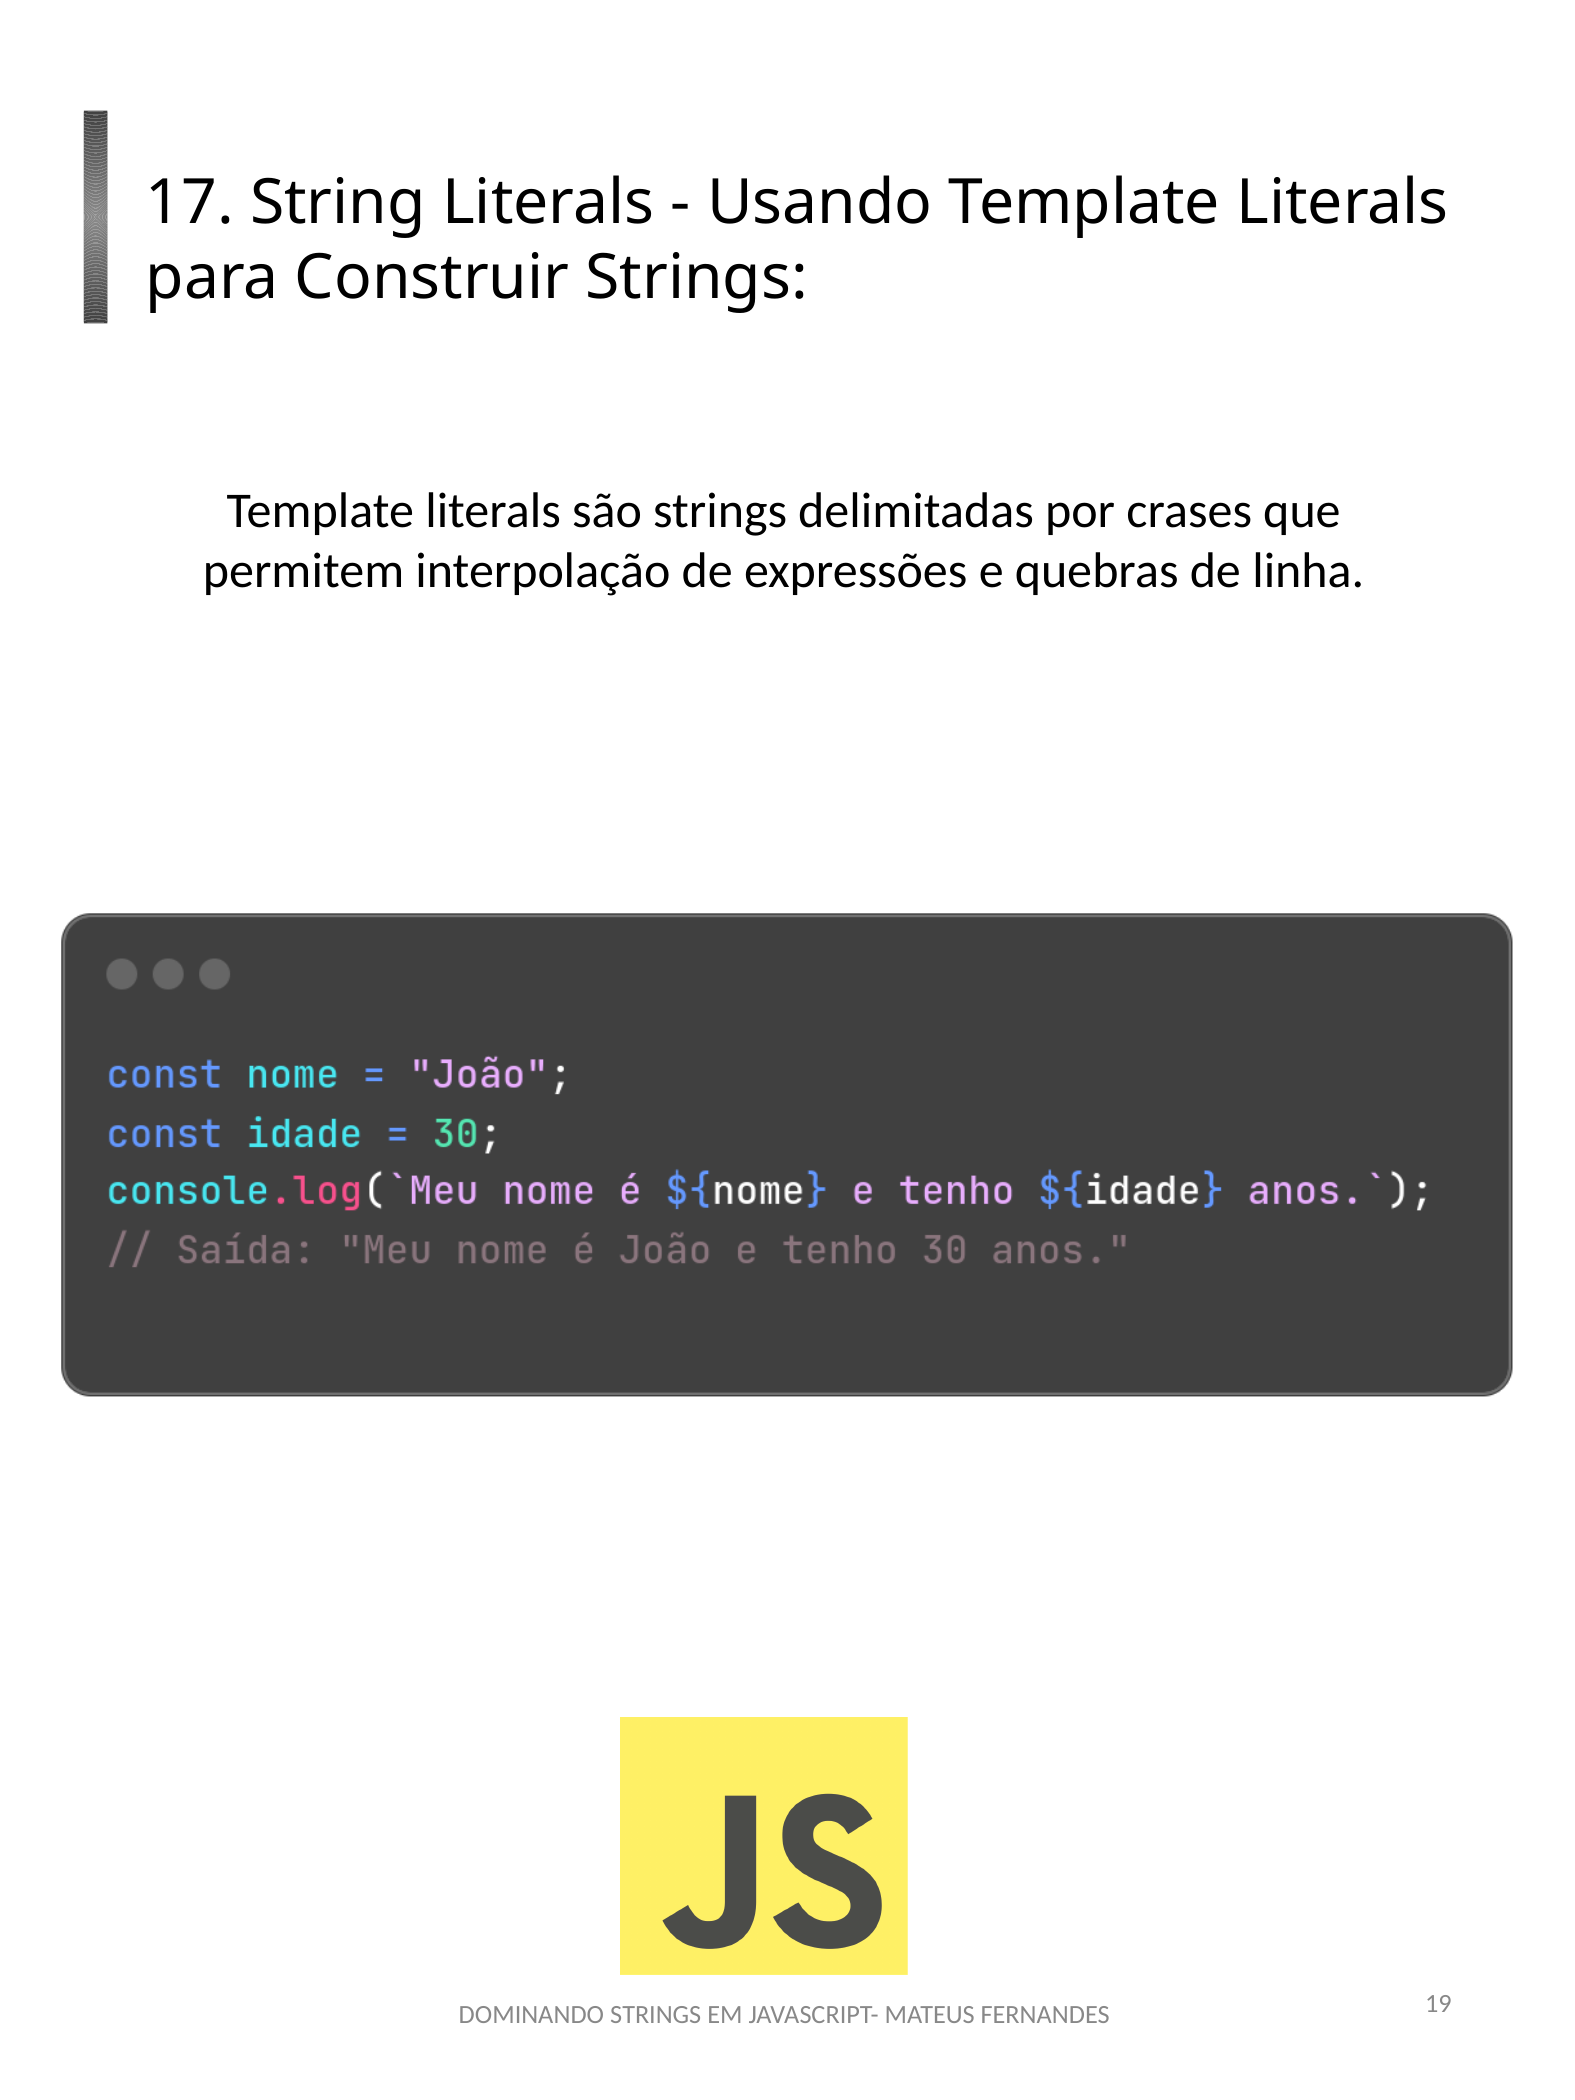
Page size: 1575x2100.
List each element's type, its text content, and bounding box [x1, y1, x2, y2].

slide_number ‹#› [1112, 1946, 1467, 2059]
picture [24, 876, 1551, 1434]
text_box Template literals são strings delimitadas por crases que permitem interpolação de expressões e quebras de linha. [142, 469, 1426, 665]
text_box 17. String Literals - Usando Template Literals para Construir Strings: [130, 146, 1550, 288]
picture [619, 1717, 908, 1976]
footer DOMINANDO STRINGS EM JAVASCRIPT- MATEUS FERNANDES [436, 1957, 1132, 2070]
text_box [83, 110, 108, 324]
